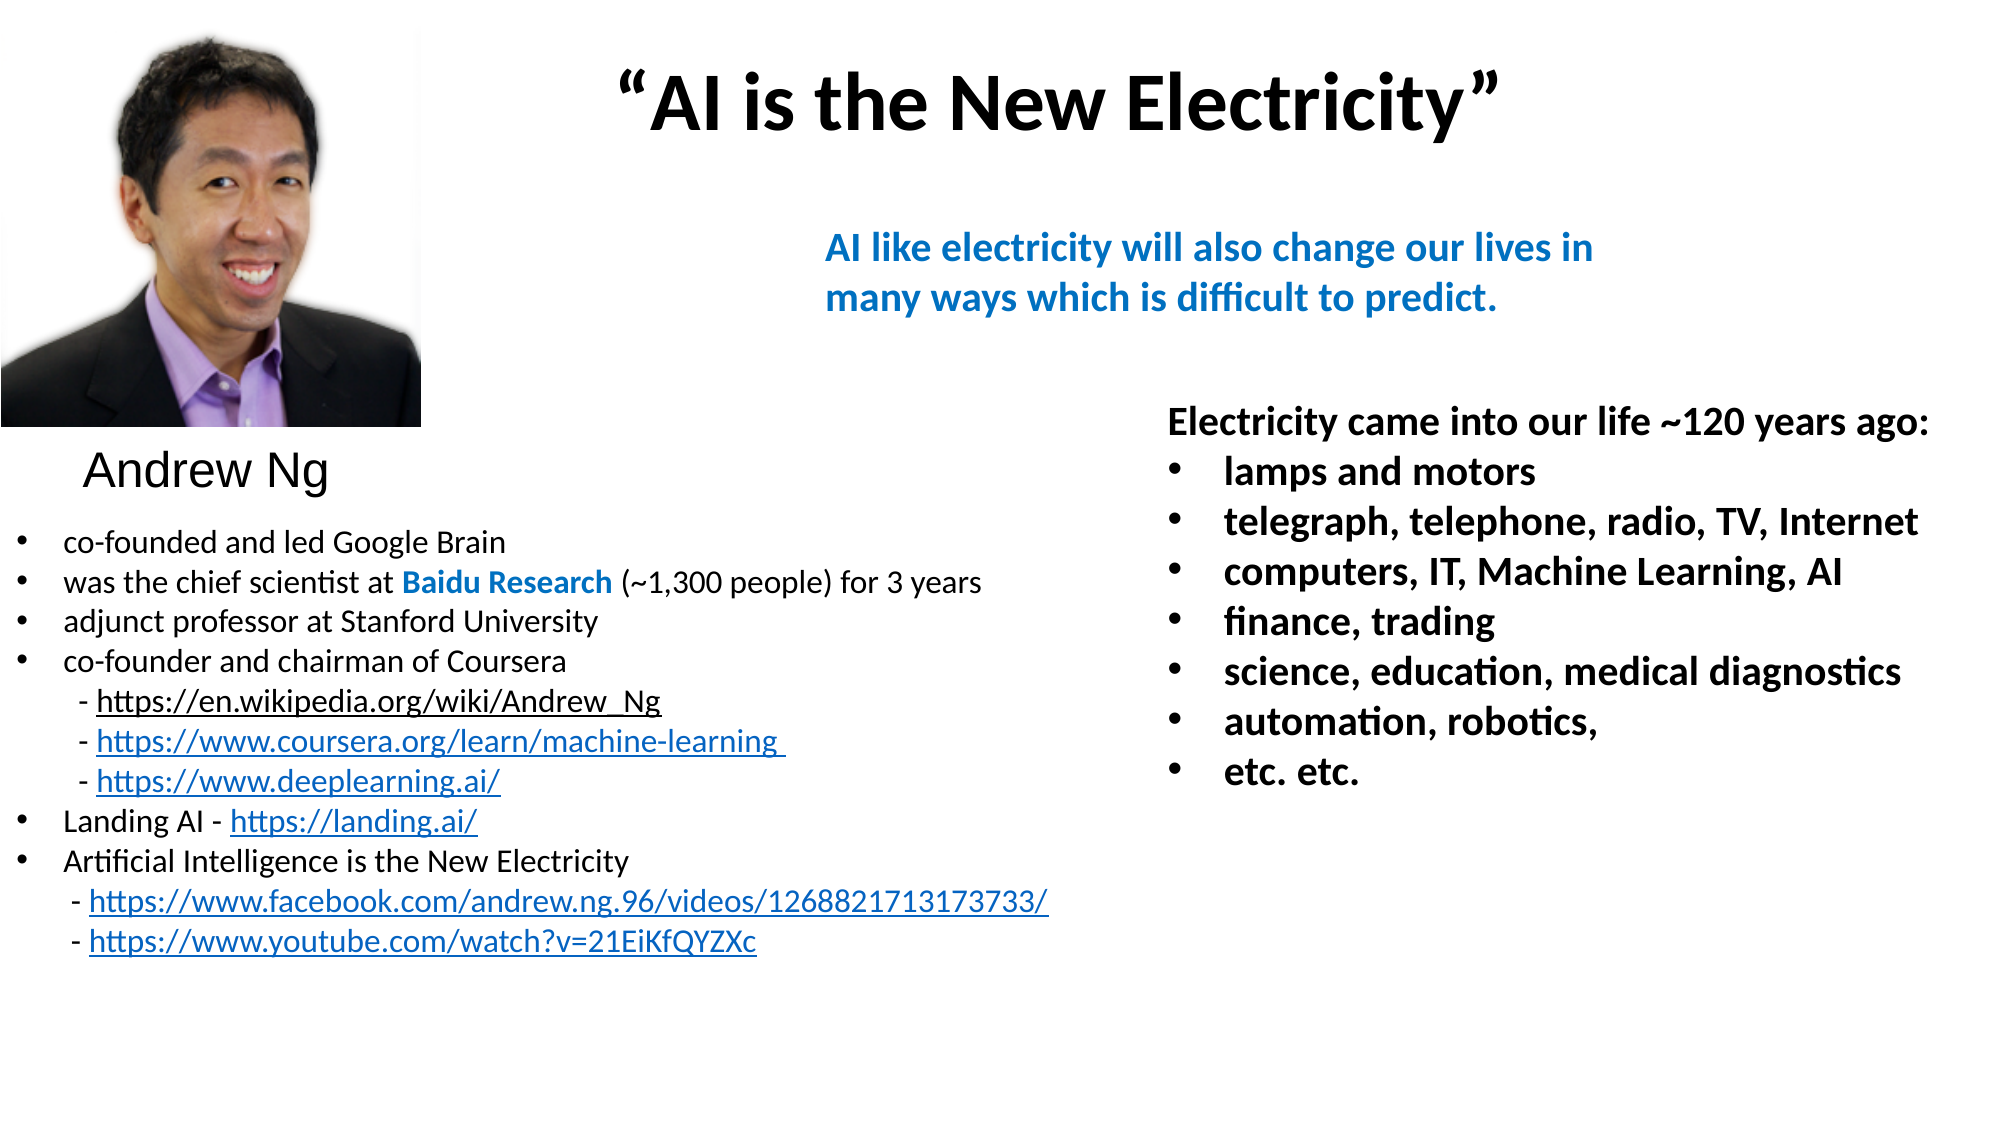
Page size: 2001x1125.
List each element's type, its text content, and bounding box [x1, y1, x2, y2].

text_box AI like electricity will also change our lives in many ways which is difficult to predict. [810, 212, 1681, 354]
text_box Electricity came into our life ~120 years ago: lamps and motors telegraph, telephone, radio, TV, Internet computers, IT, Machine Learning, AI finance, trading science, education, medical diagnostics automation, robotics, etc. etc. [1152, 385, 1981, 813]
text_box Andrew Ng [67, 434, 421, 507]
text_box “AI is the New Electricity” [599, 39, 1527, 181]
text_box co-founded and led Google Brain was the chief scientist at Baidu Research (~1,300 people) for 3 years adjunct professor at Stanford University co-founder and chairman of Coursera - https://en.wikipedia.org/wiki/Andrew_Ng - https://www.coursera.org/learn/machine-learning - https://www.deeplearning.ai/ Landing AI - https://landing.ai/ Artificial Intelligence is the New Electricity - https://www.facebook.com/andrew.ng.96/videos/1268821713173733/ - https://www.youtube.com/watch?v=21EiKfQYZXc [1, 512, 1113, 978]
picture [1, 7, 421, 427]
